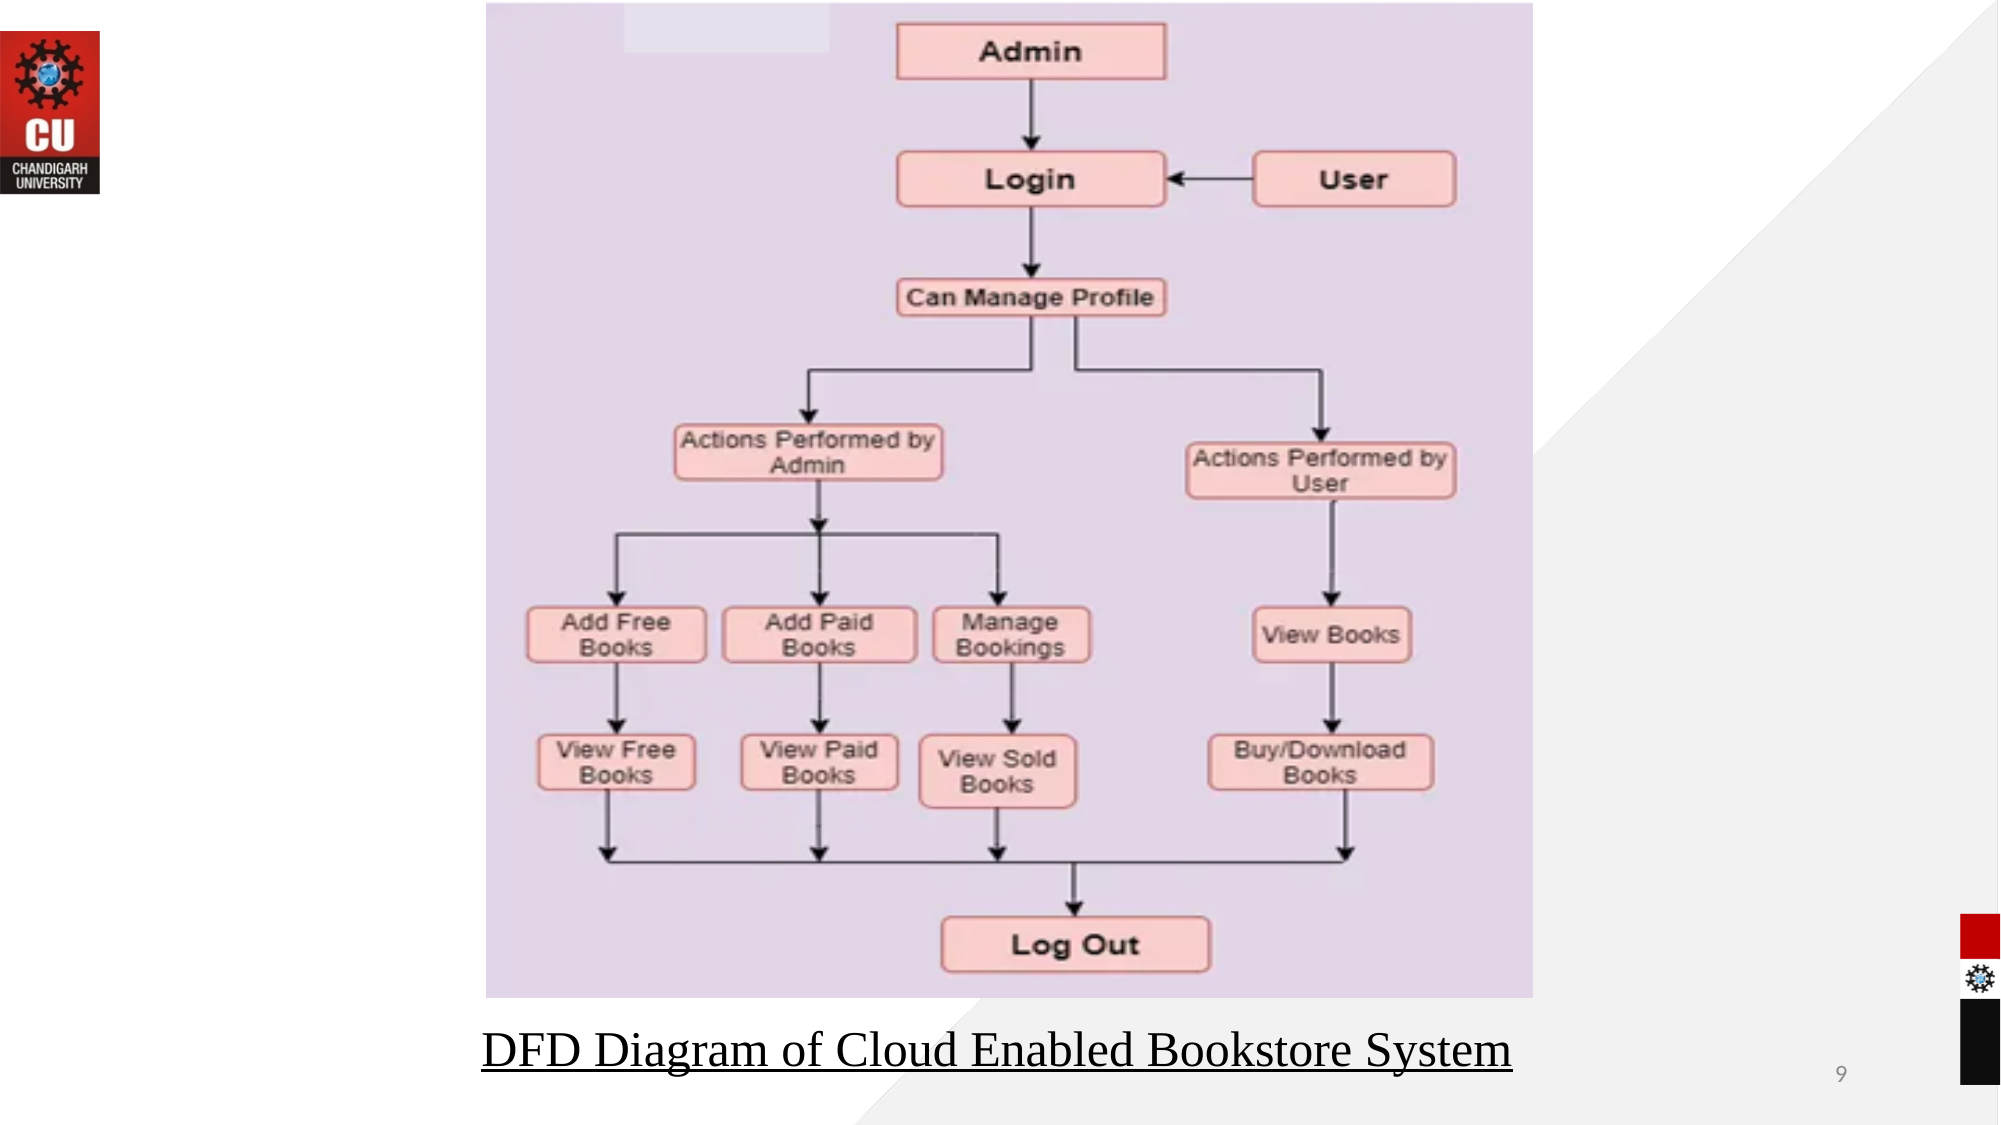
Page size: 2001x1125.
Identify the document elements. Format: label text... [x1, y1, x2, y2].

slide_number 9 [1412, 1042, 1863, 1103]
picture [0, 0, 2001, 1125]
subtitle DFD Diagram of Cloud Enabled Bookstore System [248, 1015, 1746, 1092]
